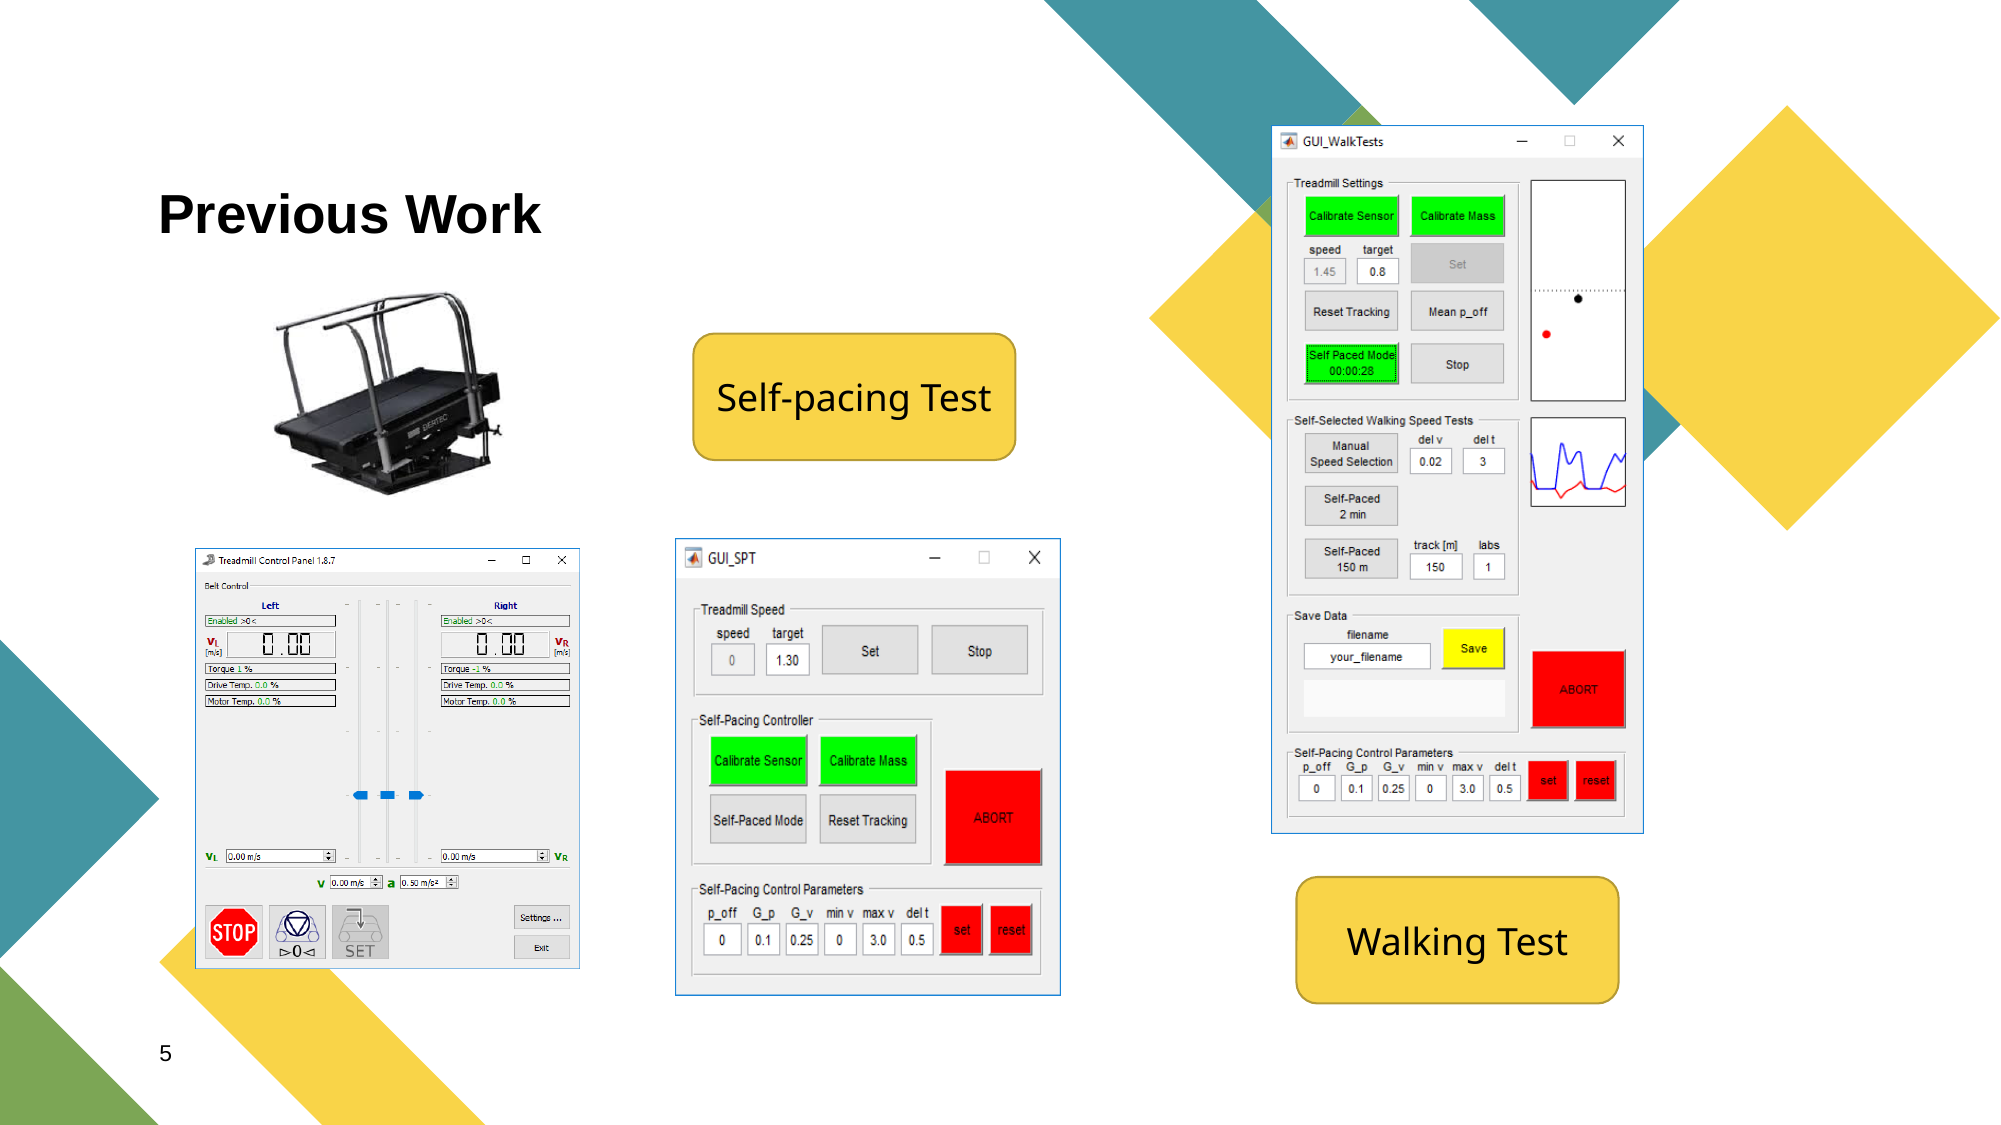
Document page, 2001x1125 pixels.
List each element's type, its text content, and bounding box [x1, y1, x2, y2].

text_box Walking Test [1296, 876, 1619, 1004]
picture [194, 548, 580, 969]
text_box Self-pacing Test [693, 333, 1016, 461]
slide_number 5 [159, 1038, 246, 1080]
title Previous Work [158, 144, 1266, 245]
picture [224, 261, 566, 516]
picture [675, 538, 1061, 997]
picture [1271, 124, 1644, 834]
